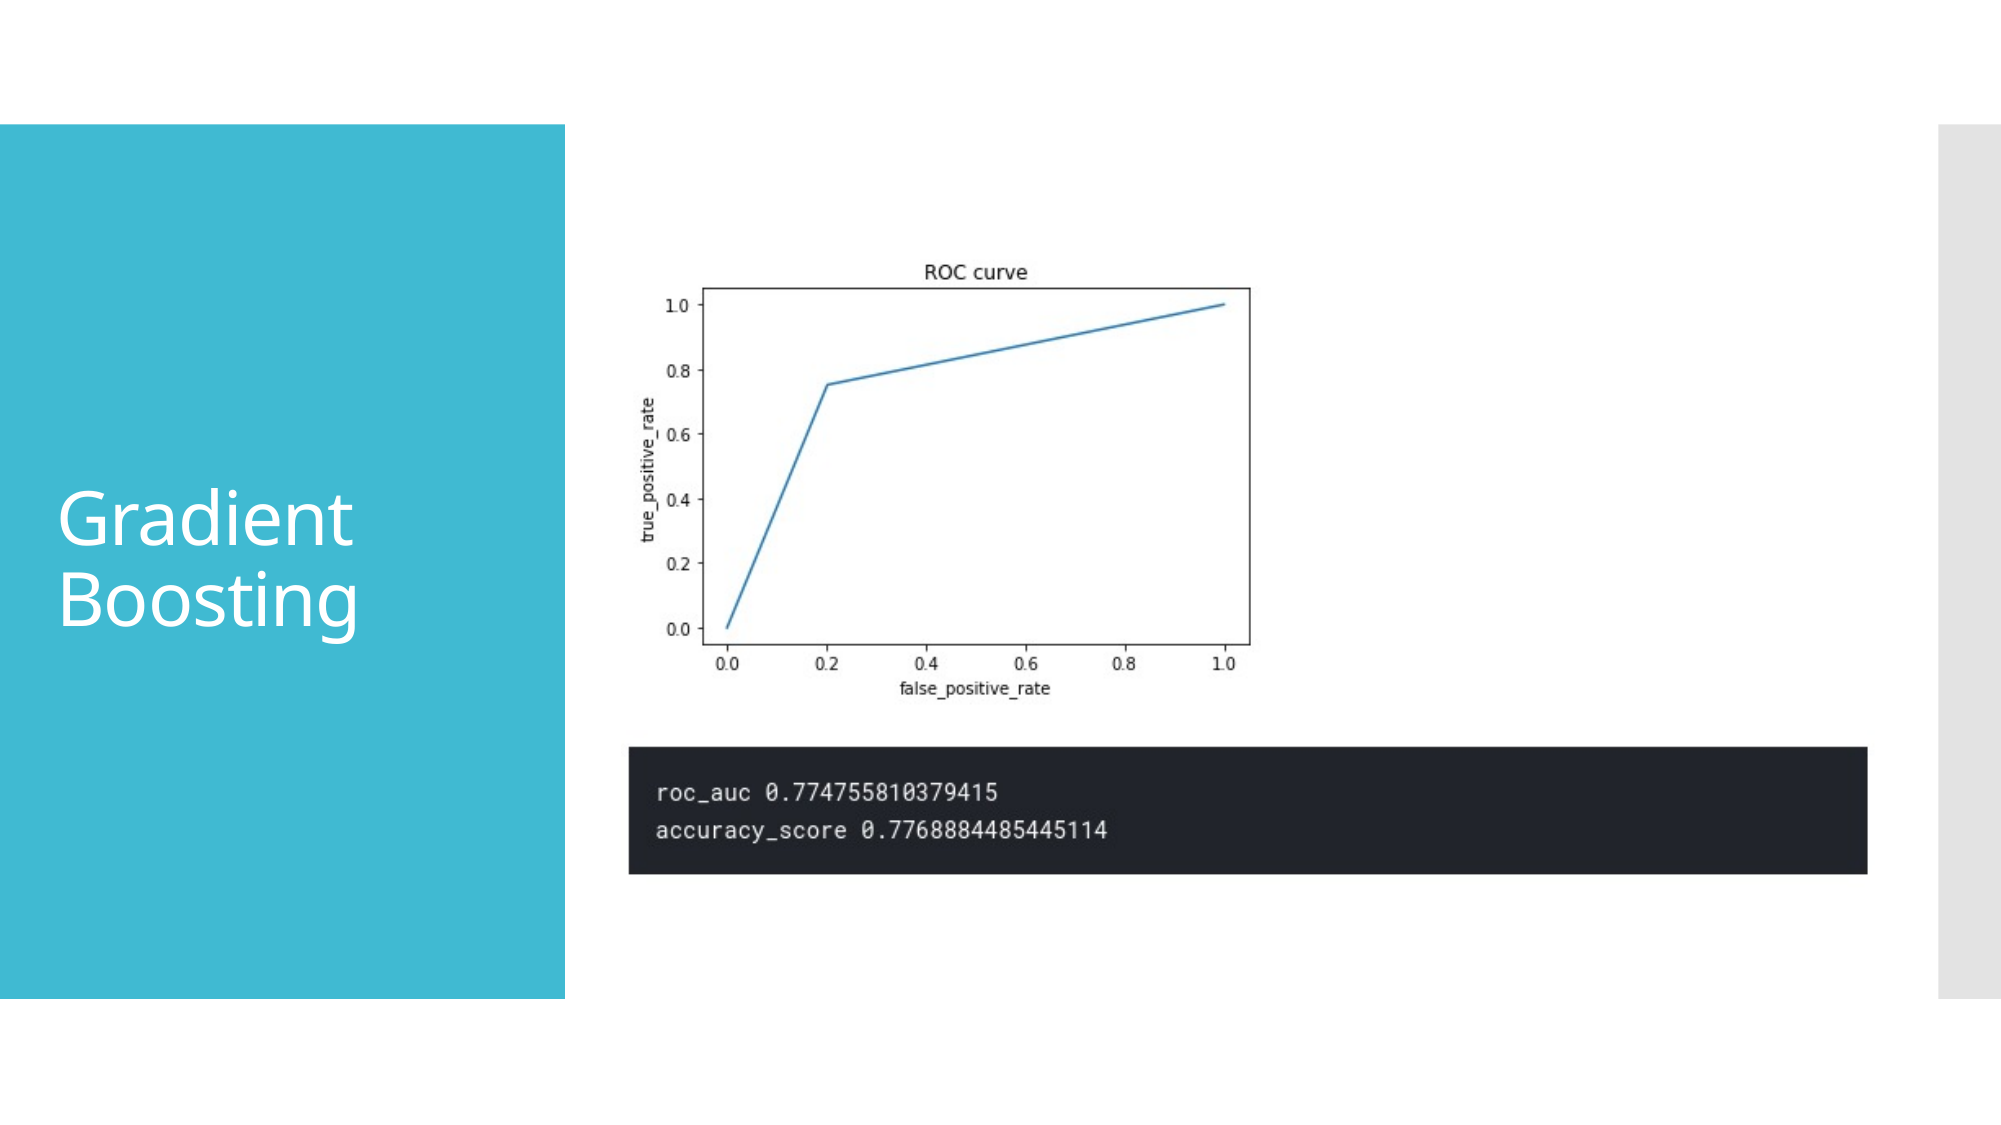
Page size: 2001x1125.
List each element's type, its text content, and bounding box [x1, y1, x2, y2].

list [621, 234, 1881, 891]
title Gradient Boosting [41, 184, 525, 940]
